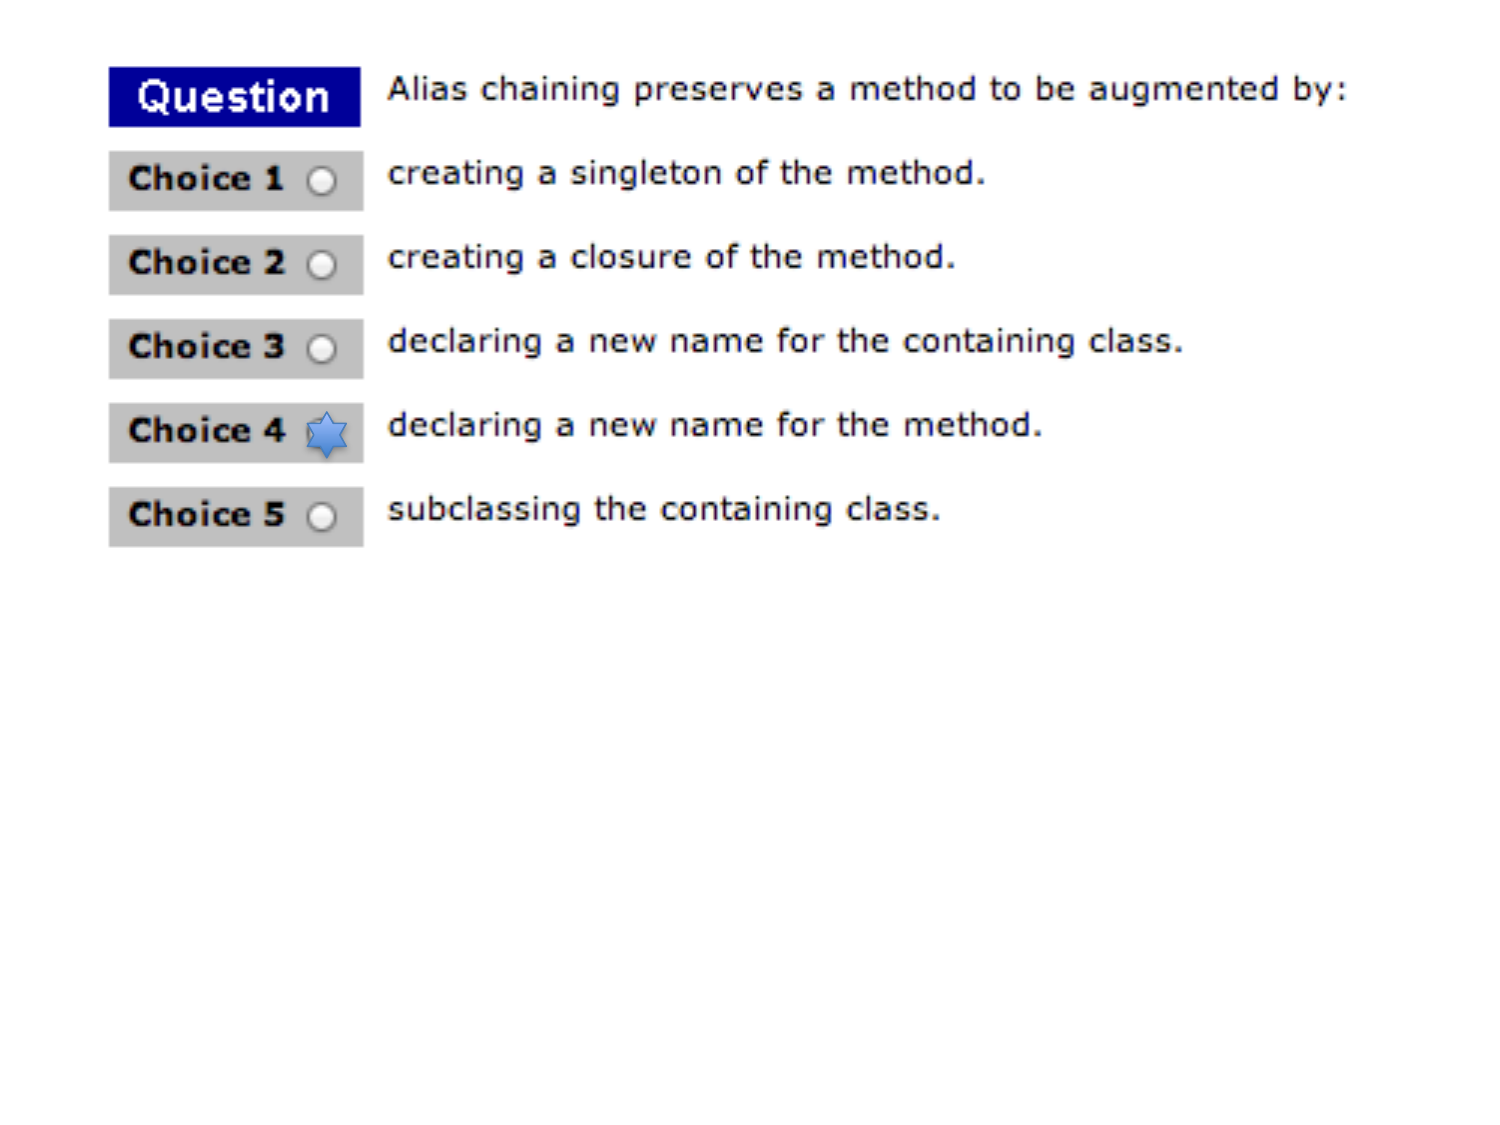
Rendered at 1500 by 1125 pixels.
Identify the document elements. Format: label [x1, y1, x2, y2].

picture [89, 47, 1395, 563]
